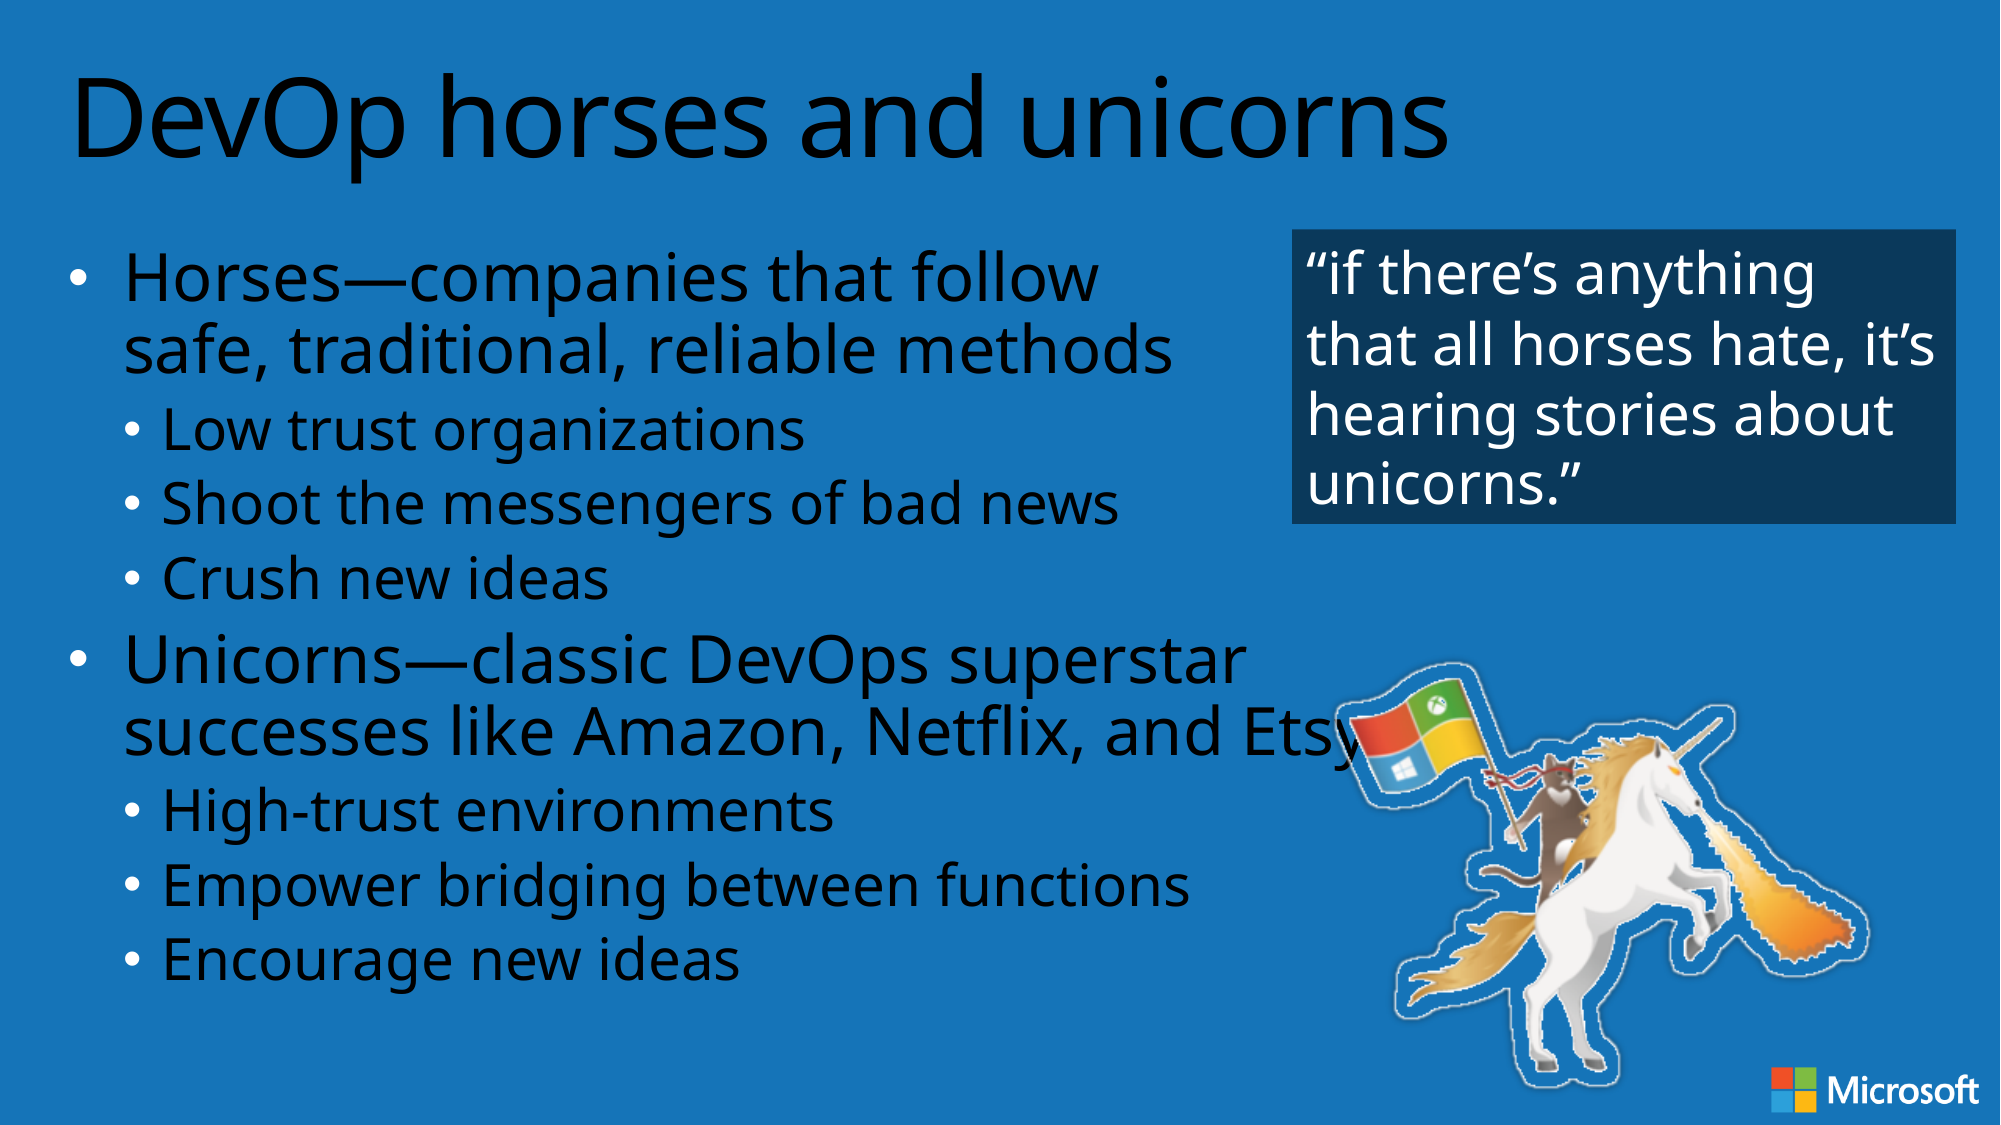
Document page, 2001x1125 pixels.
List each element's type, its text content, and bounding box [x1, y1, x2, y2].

text_box “if there’s anything that all horses hate, it’s hearing stories about unicorns.” [1292, 229, 1956, 524]
picture [1308, 594, 1980, 1114]
list Horses—companies that follow safe, traditional, reliable methods Low trust organizations Shoot the messengers of bad news Crush new ideas Unicorns—classic DevOps superstar successes like Amazon, Netflix, and Etsy High-trust environments Empower bridging between functions Encourage new ideas [43, 229, 1938, 1034]
title DevOp horses and unicorns [44, 47, 1938, 196]
